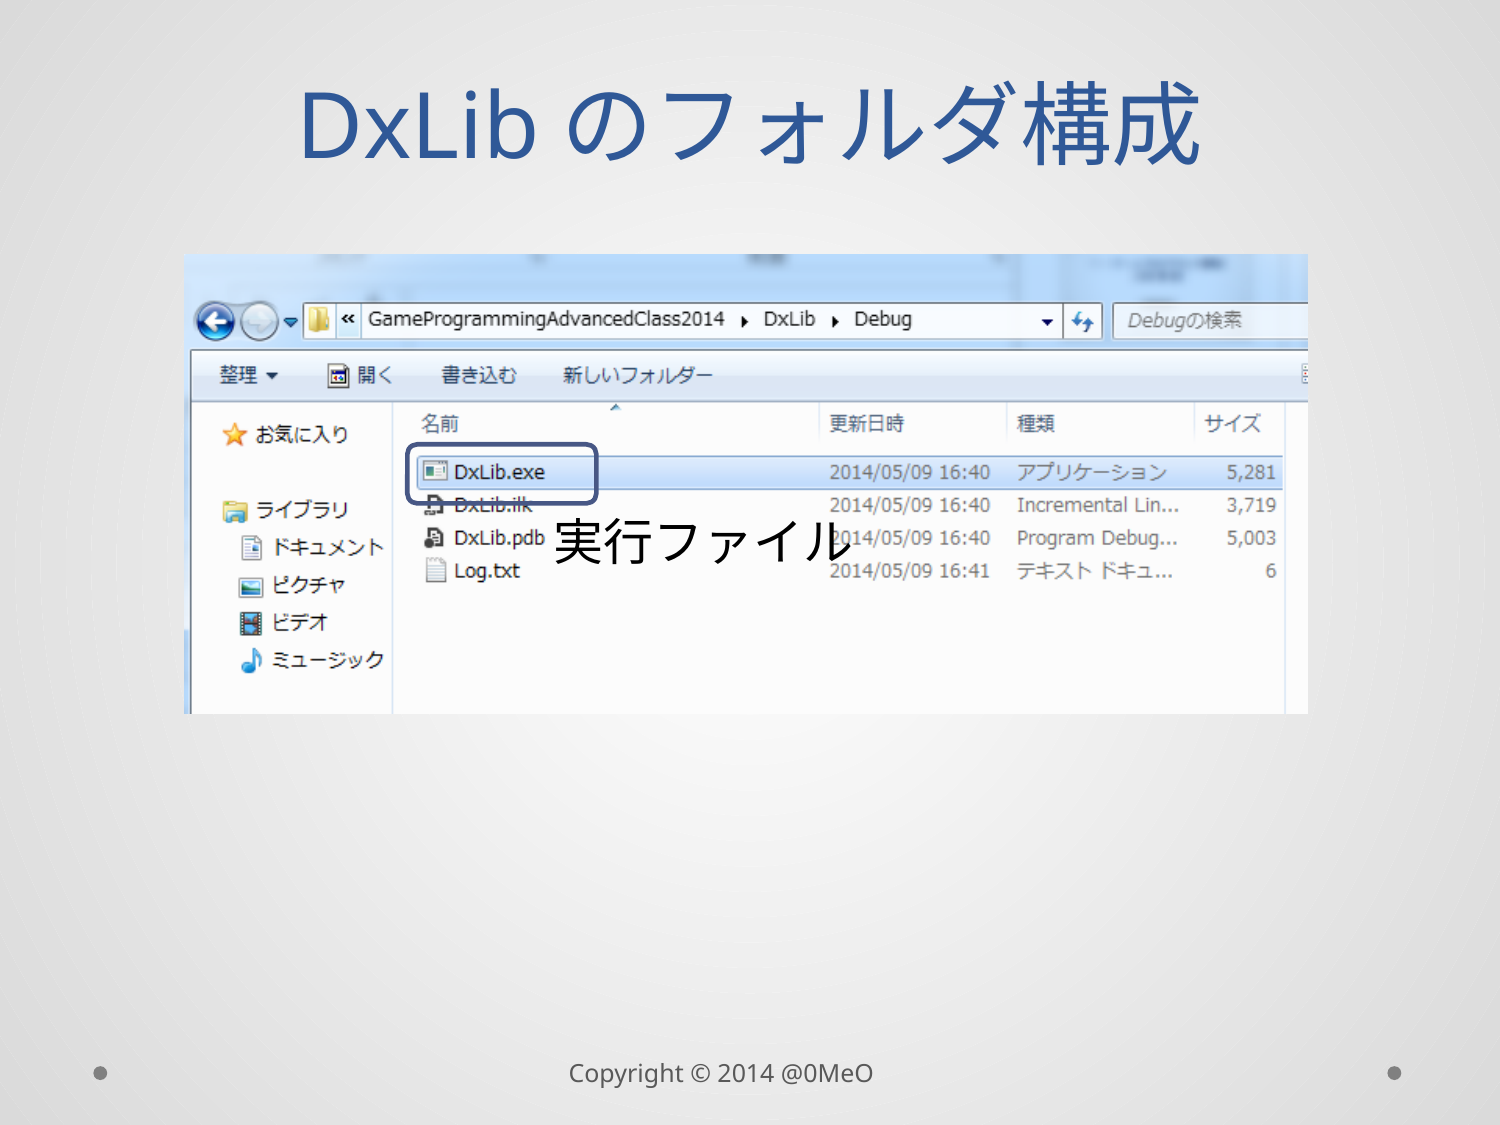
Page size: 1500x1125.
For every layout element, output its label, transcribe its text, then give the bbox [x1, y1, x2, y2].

title DxLibのフォルダ構成 [75, 35, 1425, 185]
picture [184, 253, 1309, 714]
